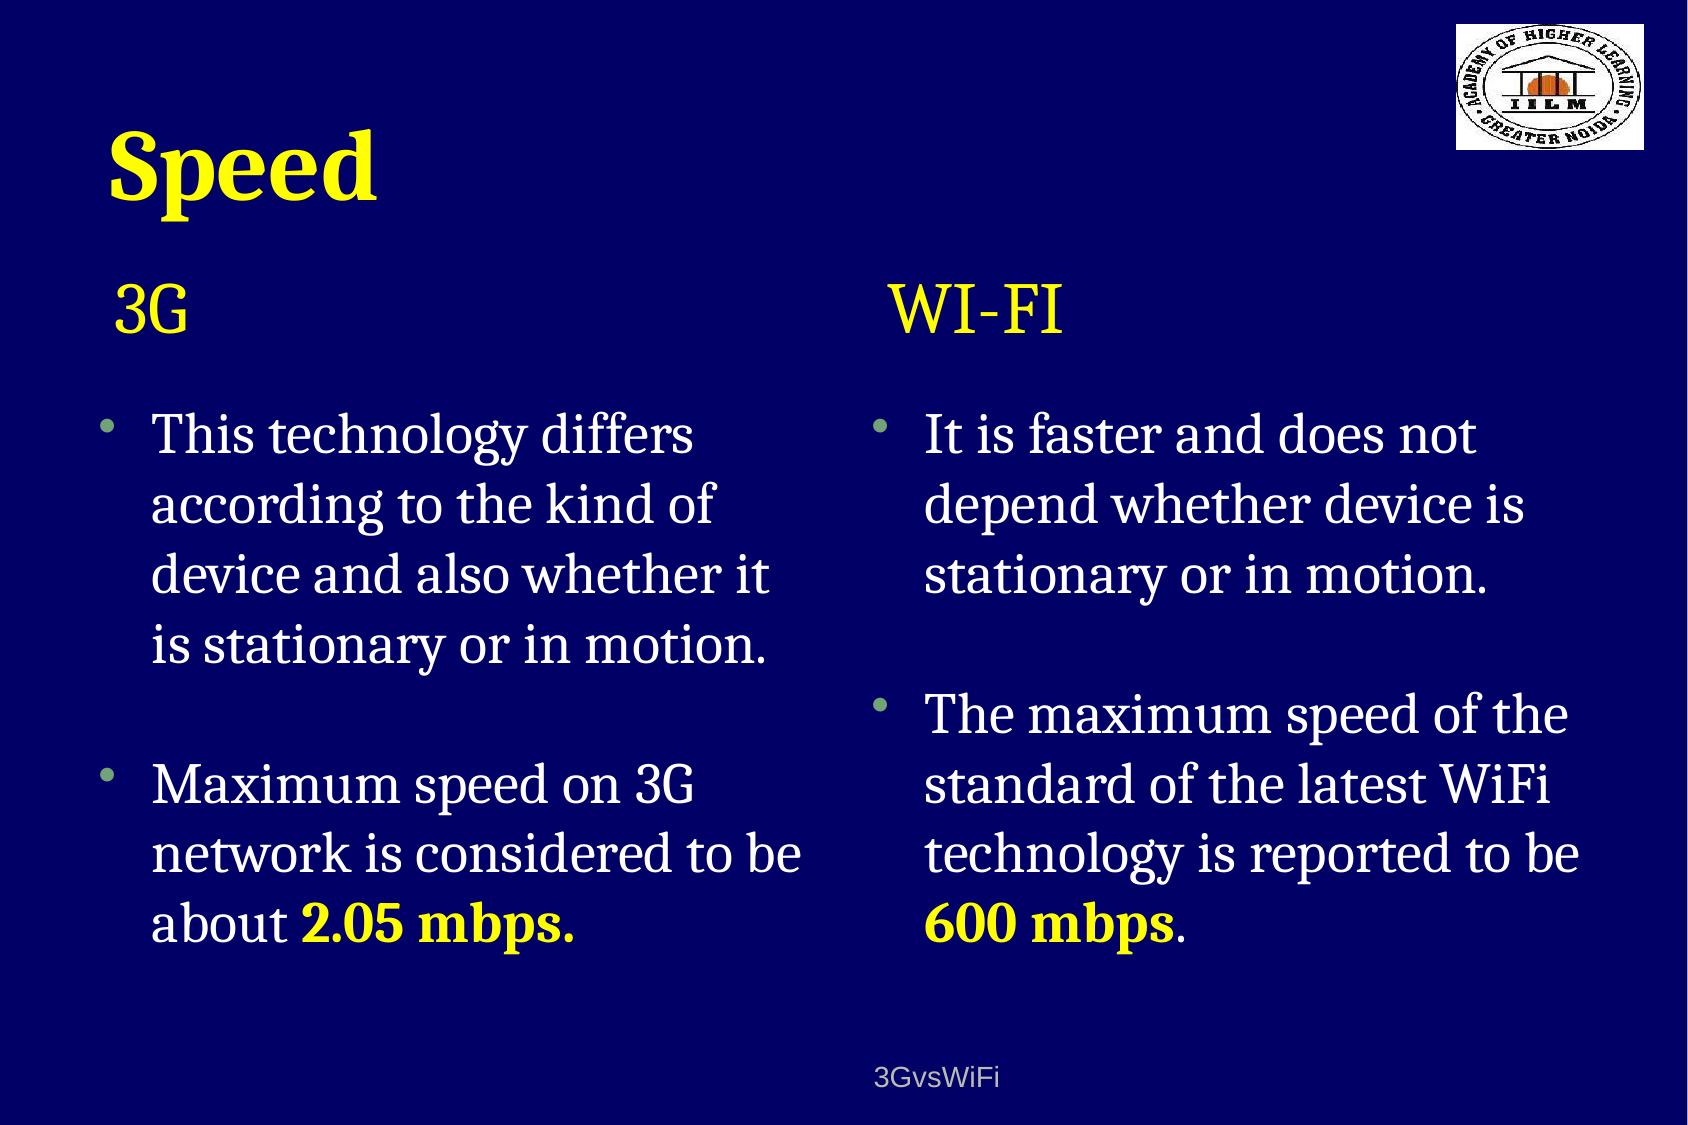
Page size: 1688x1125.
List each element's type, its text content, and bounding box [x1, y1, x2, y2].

list It is faster and does not depend whether device is stationary or in motion. The maximum speed of the standard of the latest WiFi technology is reported to be 600 mbps. [857, 387, 1604, 1035]
picture [1455, 24, 1644, 151]
list This technology differs according to the kind of device and also whether it is stationary or in motion. Maximum speed on 3G network is considered to be about 2.05 mbps. [84, 387, 830, 1035]
list Wi-Fi [857, 251, 1604, 357]
list 3G [84, 251, 830, 357]
title Speed [84, 41, 1604, 229]
footer 3GvsWiFi [239, 1050, 1017, 1095]
